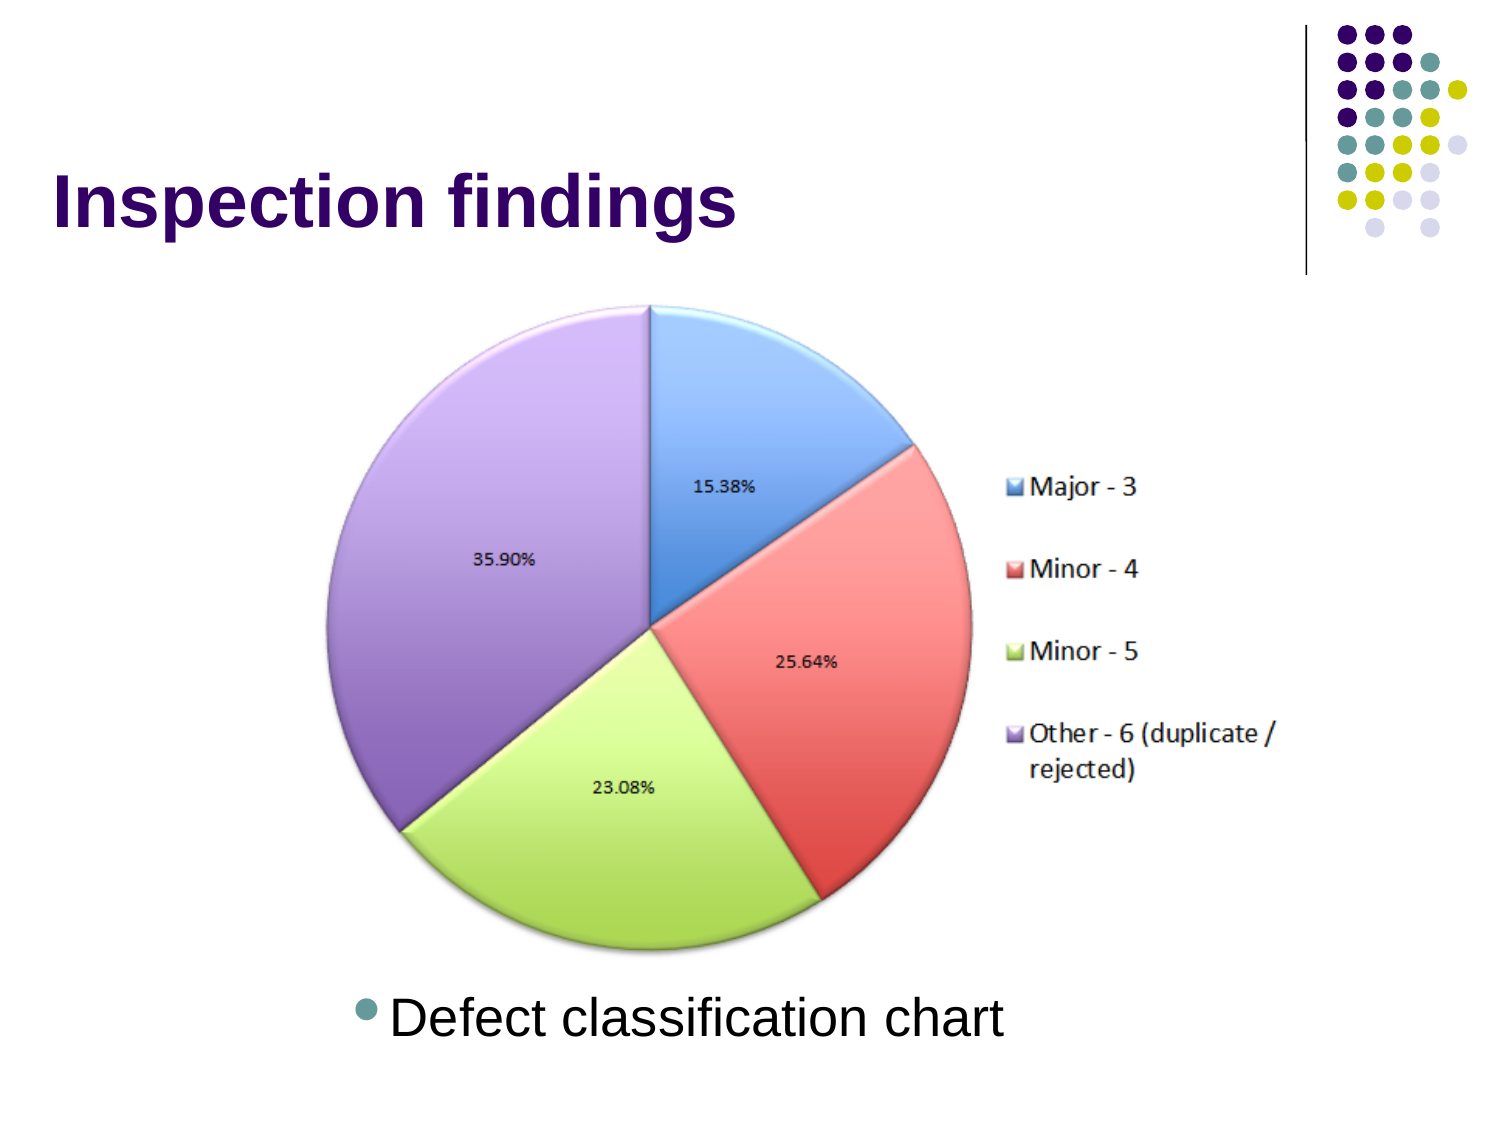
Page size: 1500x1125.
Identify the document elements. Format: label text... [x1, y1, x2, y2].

text_box Defect classification chart [337, 974, 1025, 1055]
title Inspection findings [37, 37, 1301, 251]
picture [312, 274, 1288, 966]
